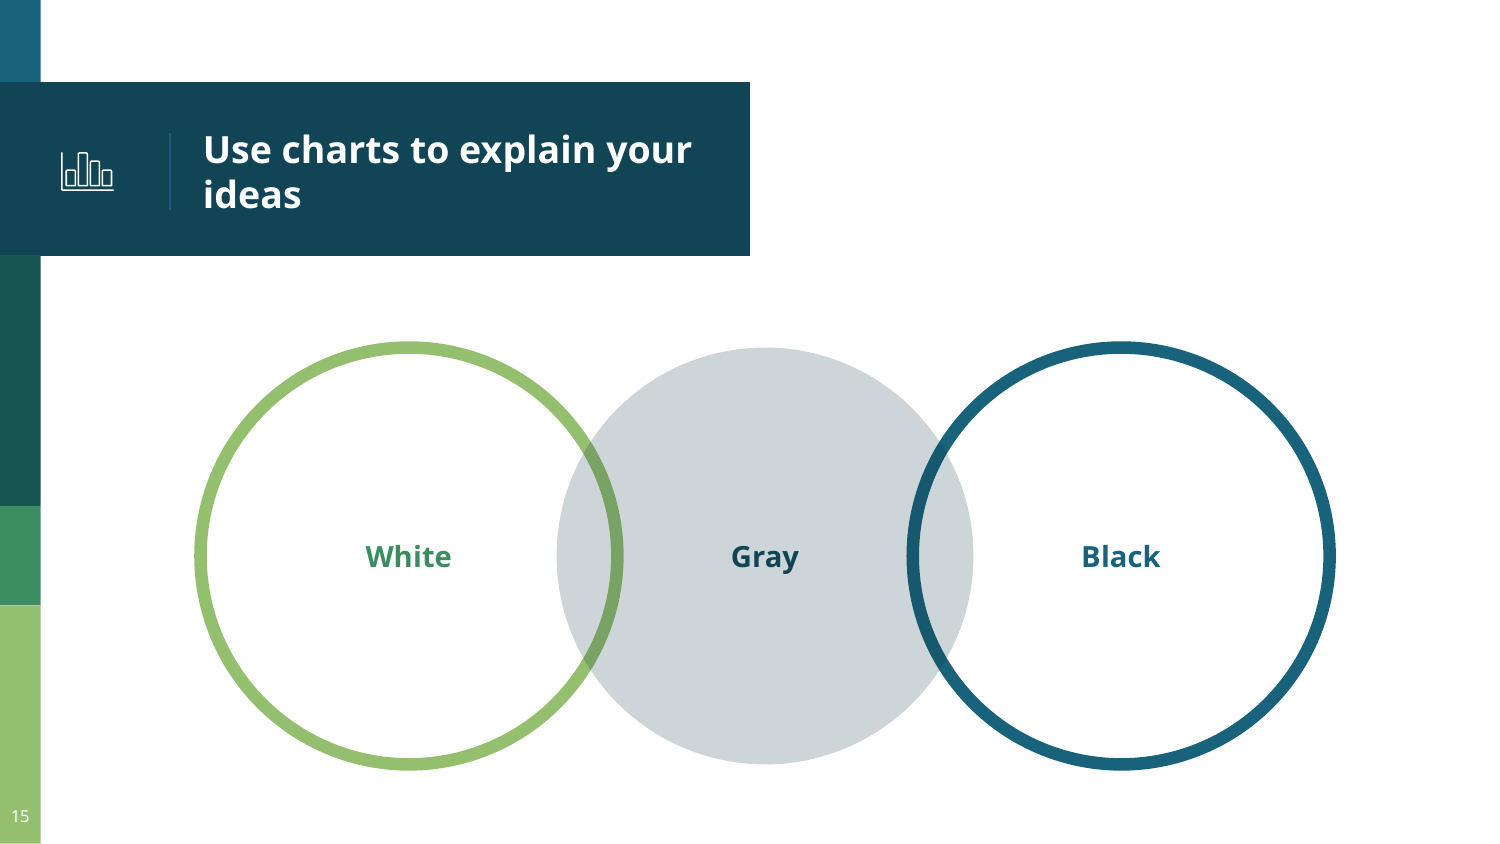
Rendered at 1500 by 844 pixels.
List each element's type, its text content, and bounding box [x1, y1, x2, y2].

slide_number 15 [0, 790, 49, 844]
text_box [61, 152, 114, 191]
text_box White [200, 347, 587, 765]
title Use charts to explain your ideas [187, 87, 715, 256]
text_box Gray [556, 347, 974, 765]
text_box Black [943, 347, 1330, 765]
